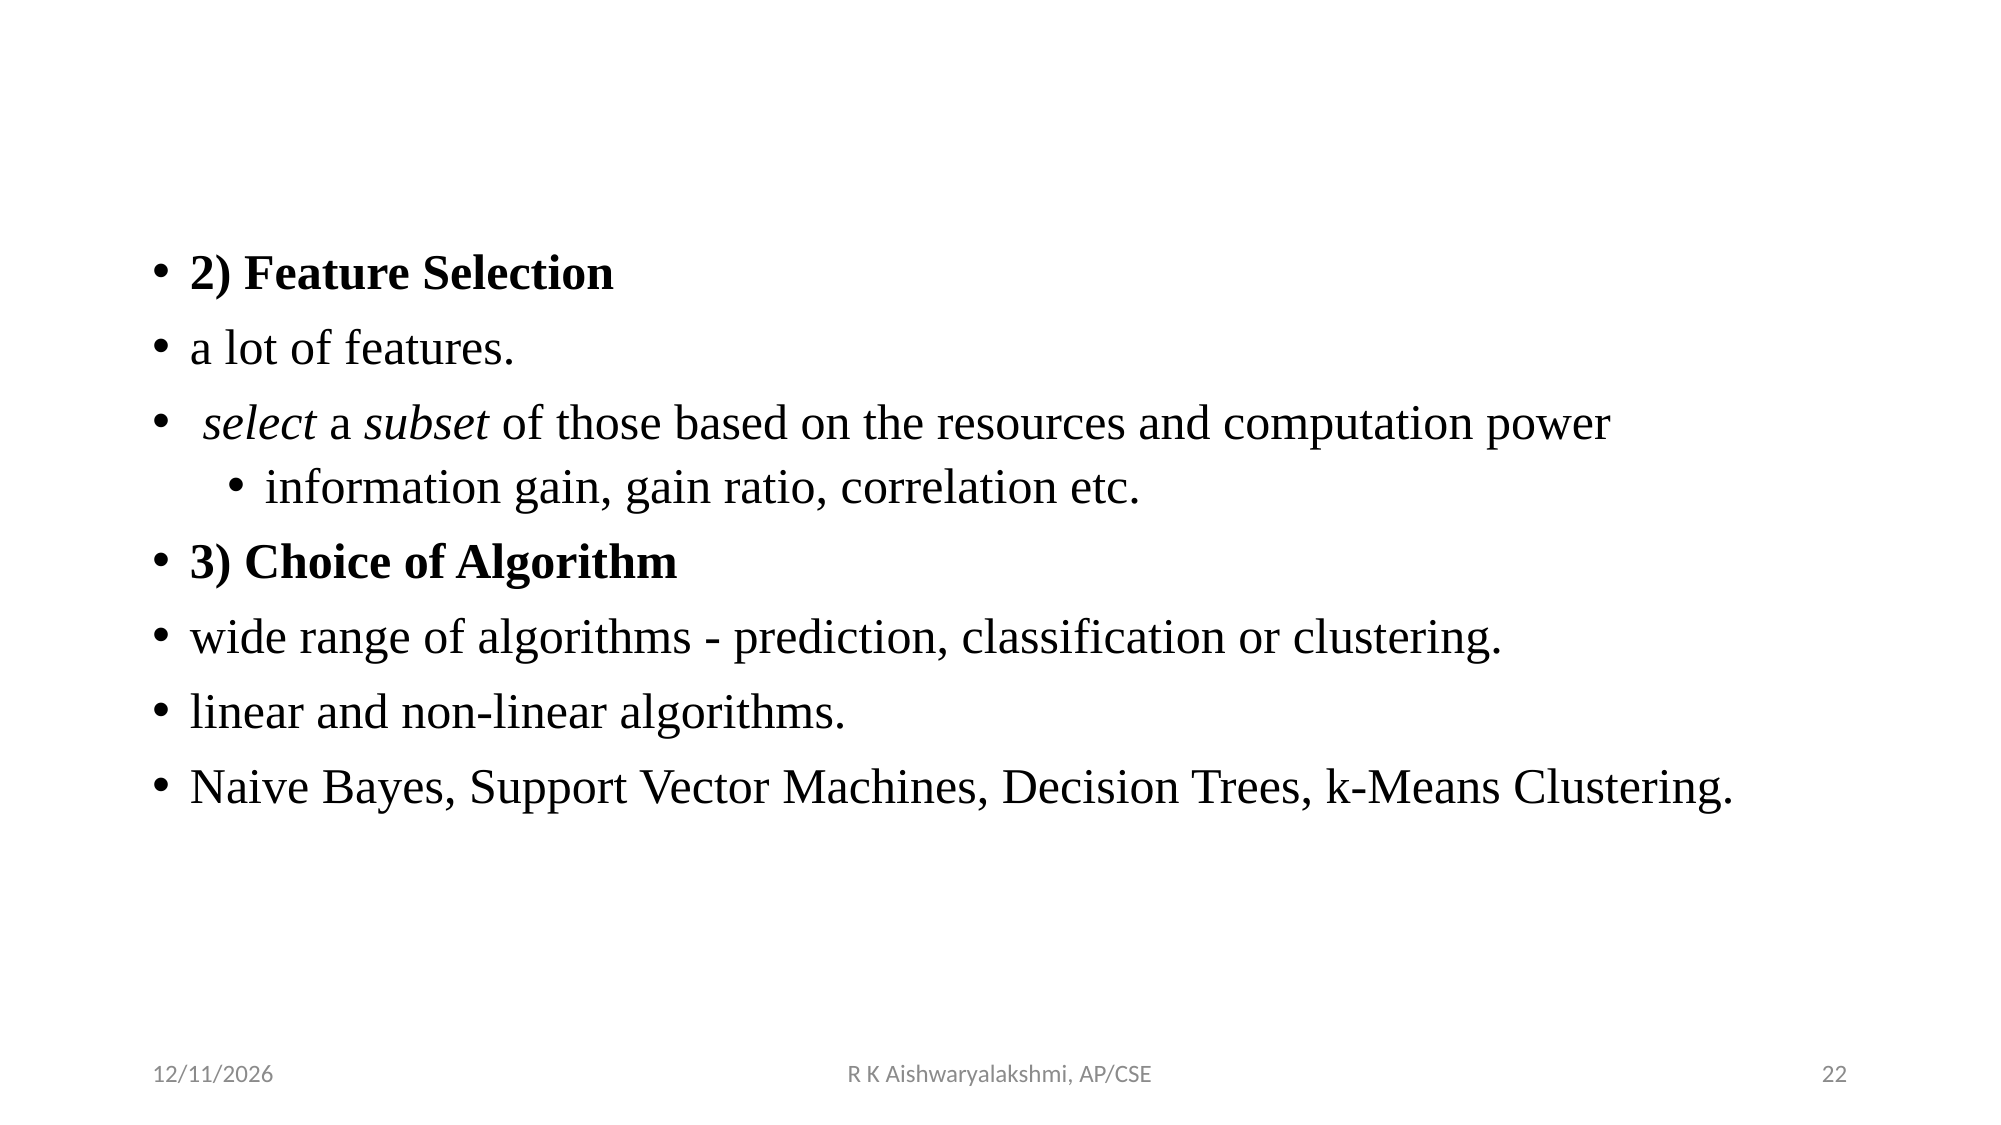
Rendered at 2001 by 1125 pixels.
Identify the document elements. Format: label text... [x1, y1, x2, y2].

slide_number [137, 1042, 588, 1103]
list 2) Feature Selection a lot of features. select a subset of those based on the resources and computation power information gain, gain ratio, correlation etc. 3) Choice of Algorithm wide range of algorithms - prediction, classification or clustering. linear and non-linear algorithms. Naive Bayes, Support Vector Machines, Decision Trees, k-Means Clustering. [137, 239, 1863, 953]
slide_number 22 [1412, 1042, 1863, 1103]
footer R K Aishwaryalakshmi, AP/CSE [662, 1042, 1338, 1103]
